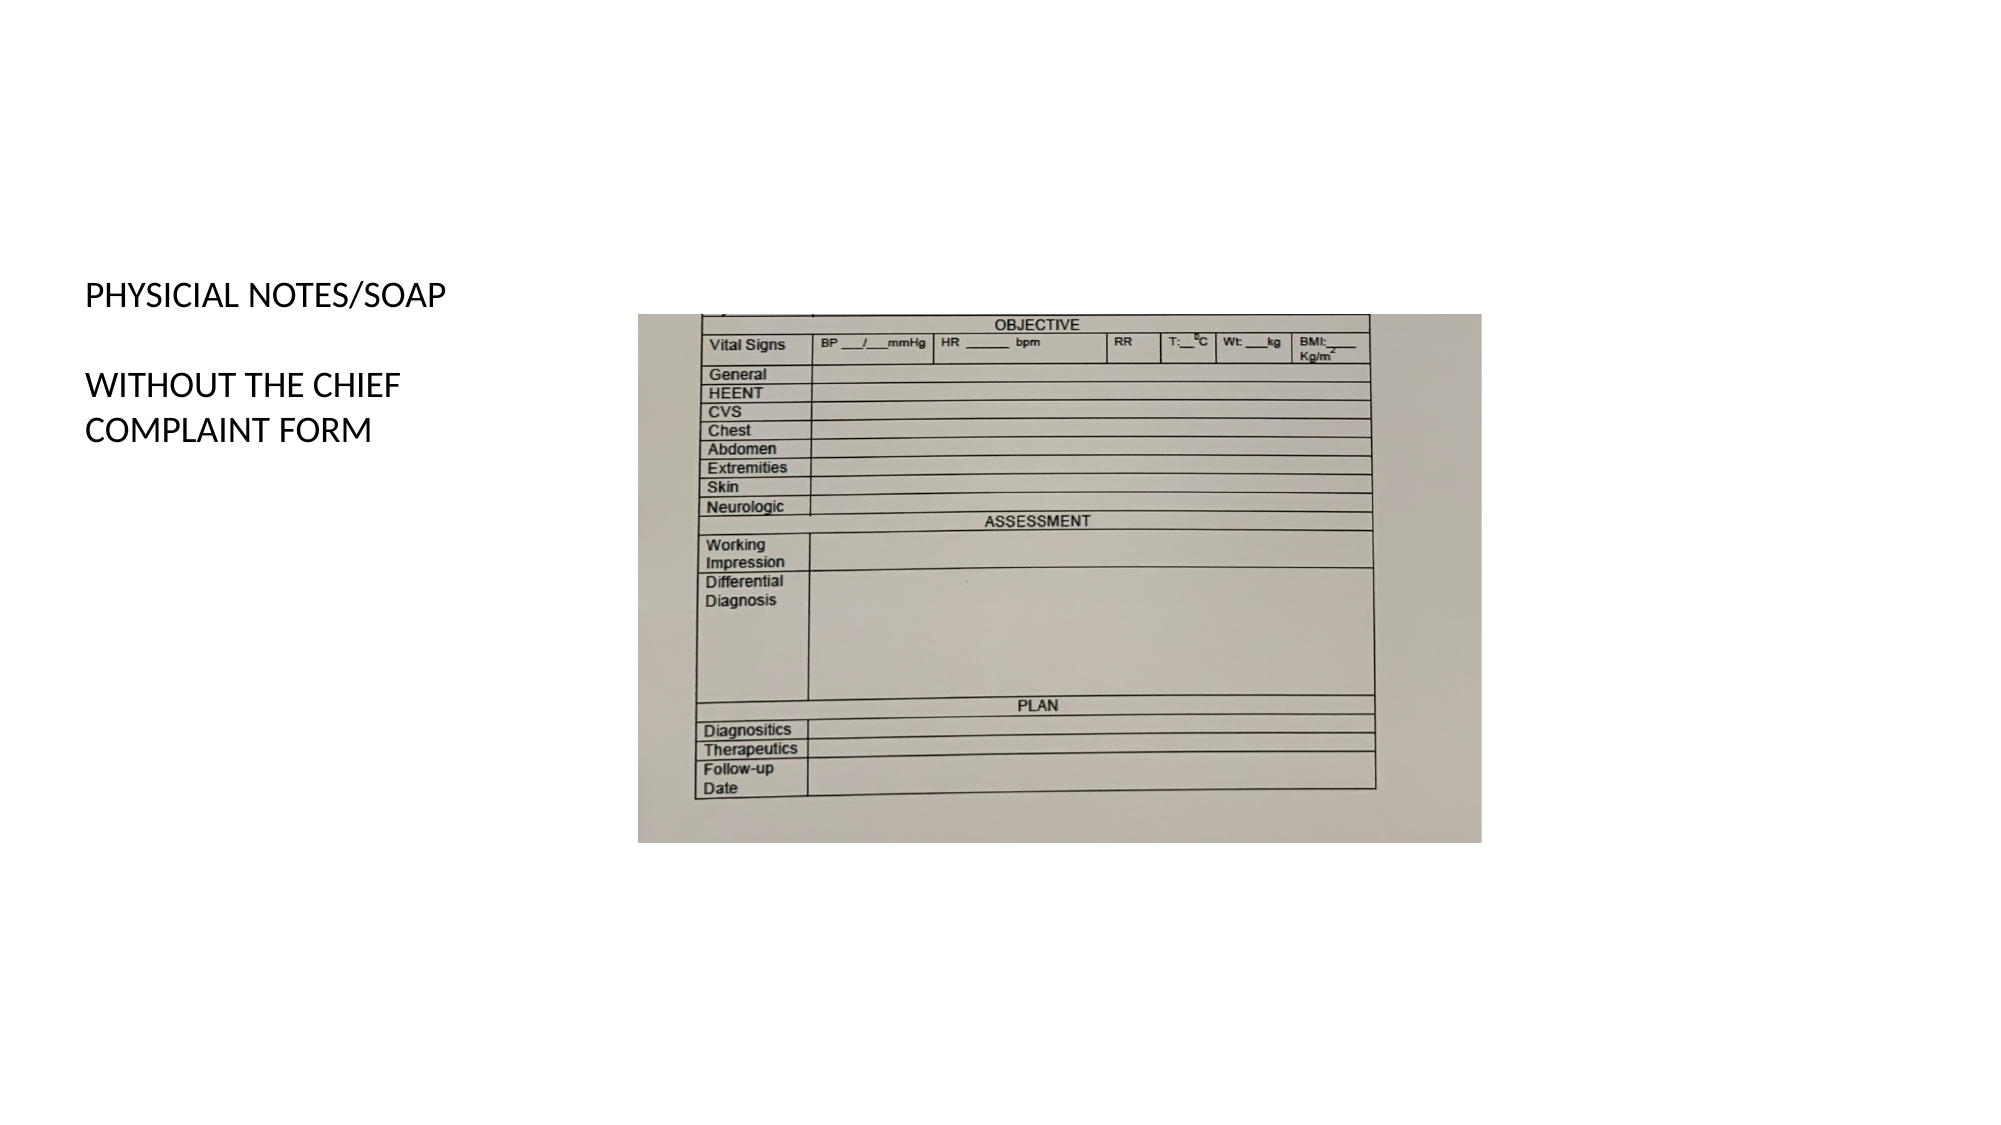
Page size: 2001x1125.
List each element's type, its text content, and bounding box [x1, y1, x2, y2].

picture [638, 156, 1482, 1001]
text_box PHYSICIAL NOTES/SOAP WITHOUT THE CHIEF COMPLAINT FORM [70, 262, 503, 458]
